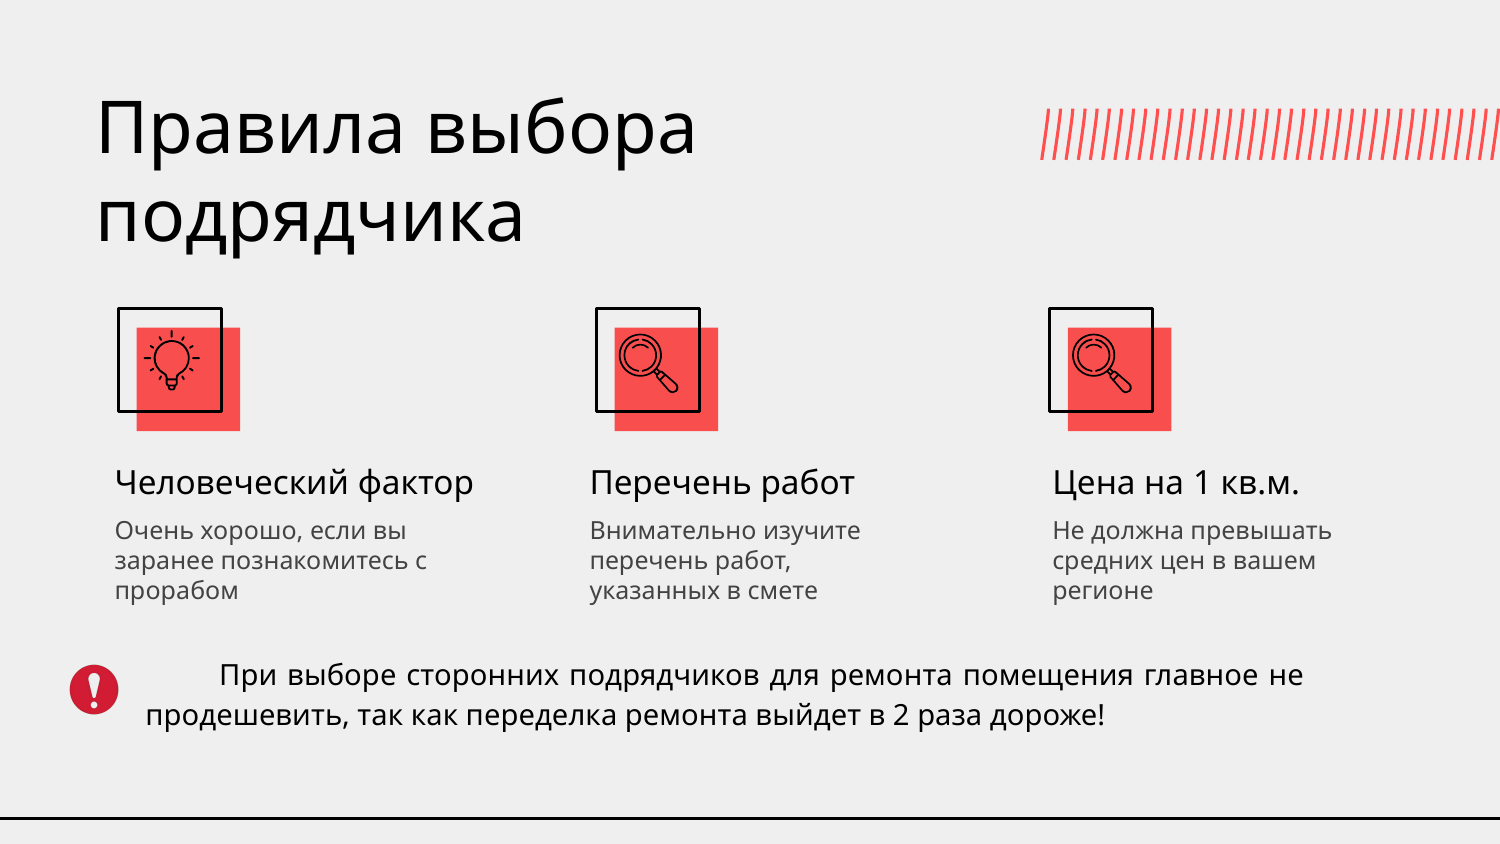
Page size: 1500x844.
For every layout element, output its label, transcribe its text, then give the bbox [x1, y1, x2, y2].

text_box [616, 333, 680, 394]
title Перечень работ [574, 433, 944, 499]
text_box [1049, 308, 1153, 412]
text_box [614, 327, 719, 432]
title Цена на 1 кв.м. [1037, 433, 1407, 517]
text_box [143, 329, 201, 391]
subtitle Очень хорошо, если вы заранее познакомитесь с прорабом [99, 499, 520, 619]
text_box [1067, 327, 1172, 432]
picture [68, 663, 120, 716]
title Правила выбора подрядчика [80, 65, 929, 160]
subtitle Не должна превышать средних цен в вашем регионе [1037, 499, 1352, 637]
text_box [118, 308, 222, 412]
text_box При выборе сторонних подрядчиков для ремонта помещения главное не продешевить, так как переделка ремонта выйдет в 2 раза дороже! [130, 636, 1320, 747]
text_box [596, 308, 700, 412]
subtitle Внимательно изучите перечень работ, указанных в смете [574, 499, 944, 636]
title Человеческий фактор [99, 433, 520, 499]
text_box [136, 327, 241, 432]
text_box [1069, 333, 1133, 394]
